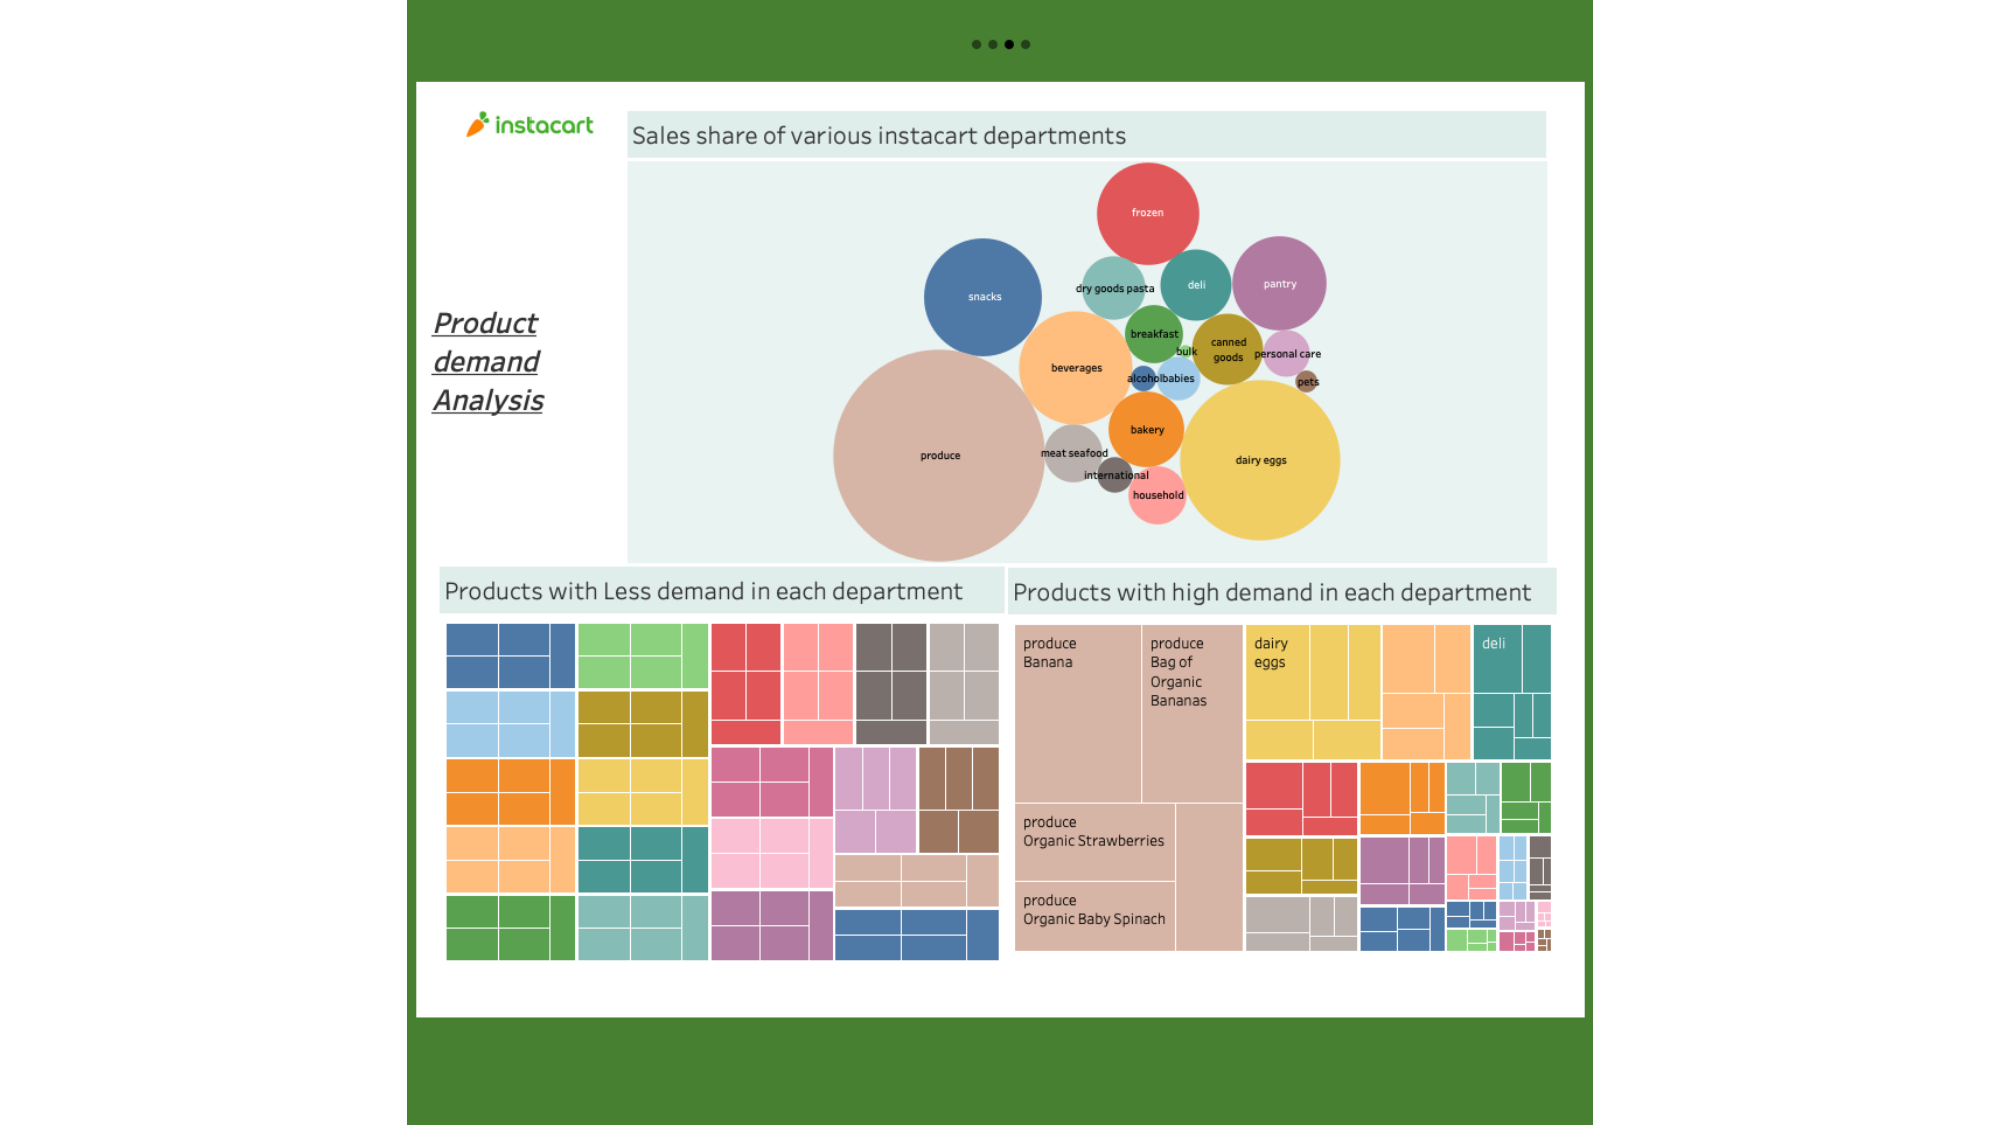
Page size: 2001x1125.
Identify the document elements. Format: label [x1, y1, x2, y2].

picture [407, 0, 1593, 1125]
